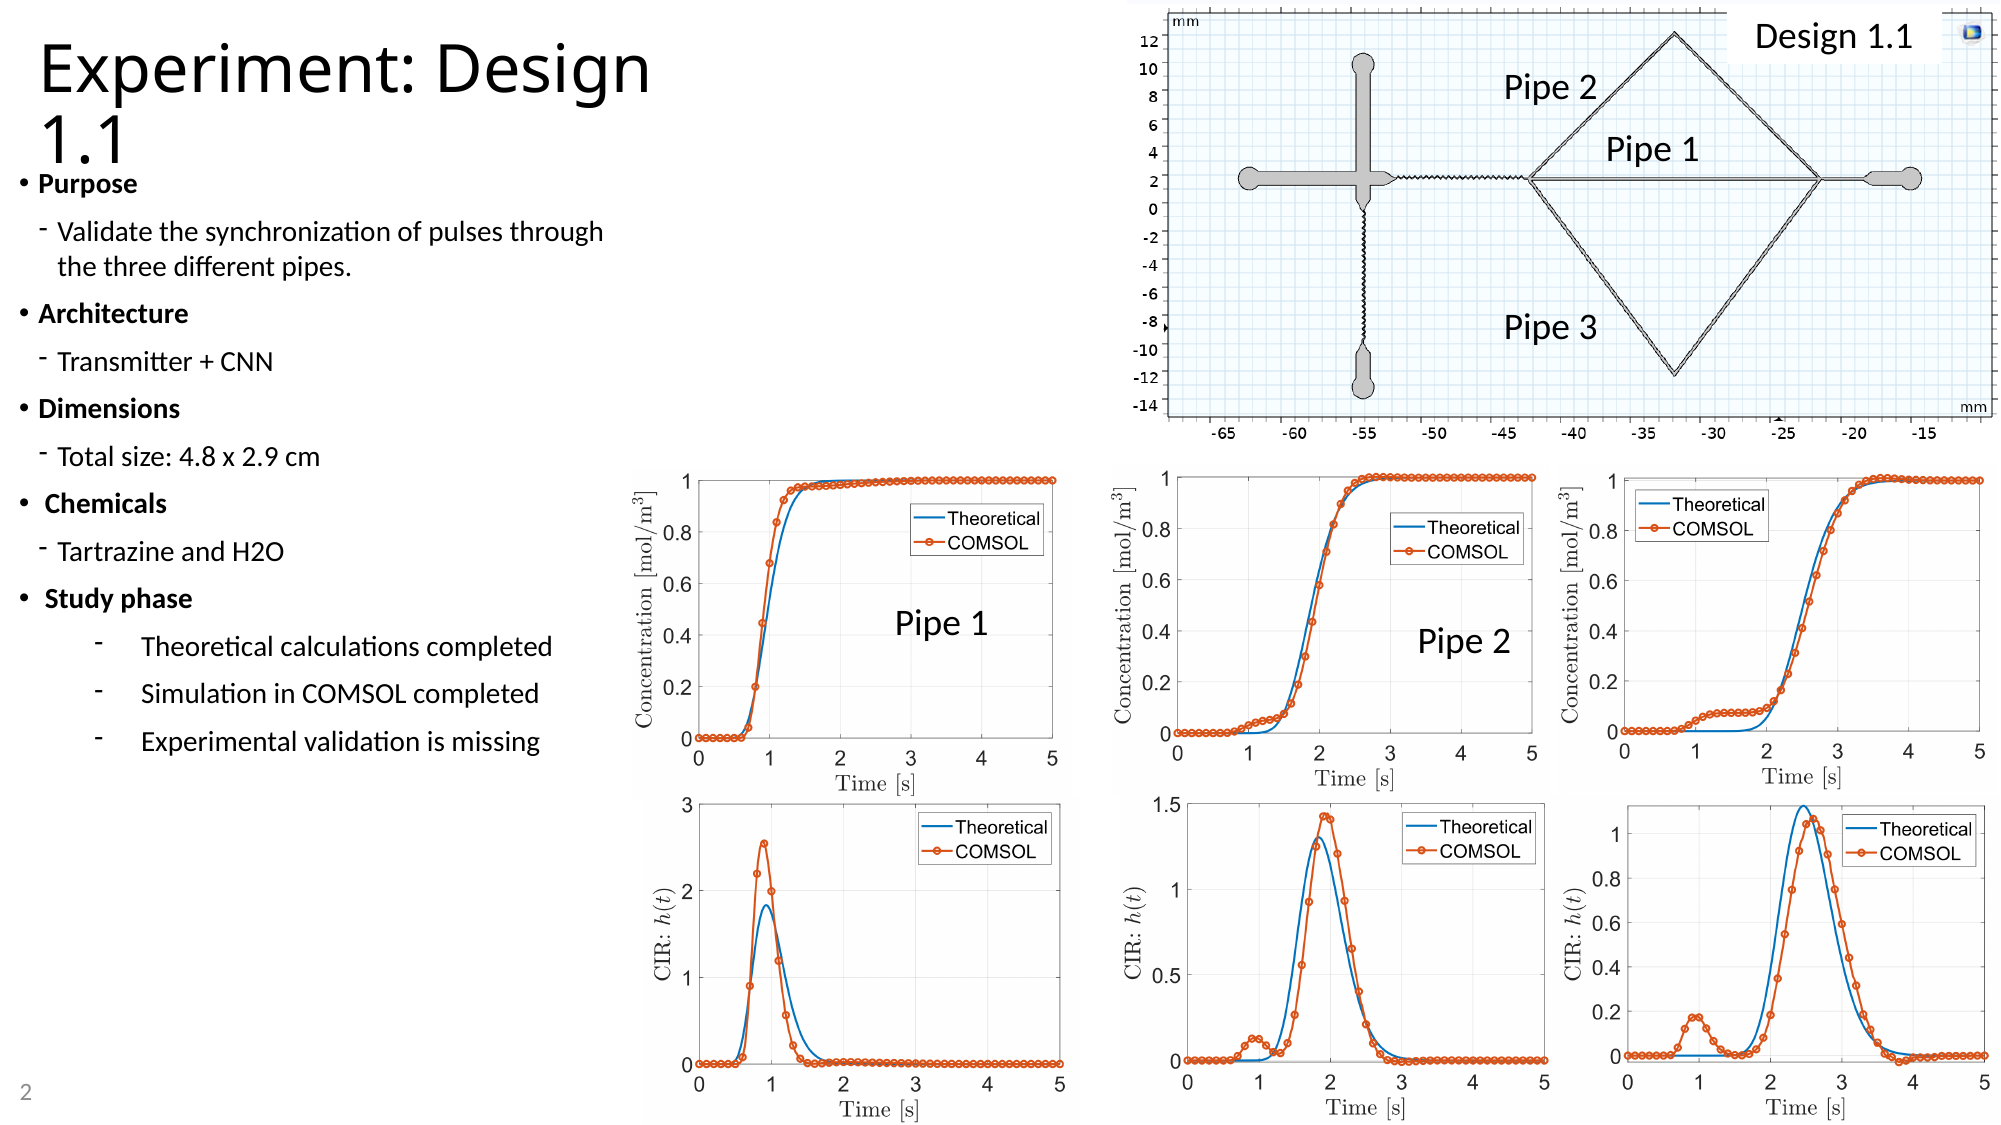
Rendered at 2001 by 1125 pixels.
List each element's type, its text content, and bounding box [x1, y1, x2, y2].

picture [1127, 0, 2000, 440]
picture [632, 470, 1080, 1125]
picture [1561, 794, 2000, 1123]
picture [1558, 463, 1996, 792]
picture [1111, 465, 1559, 1123]
title Experiment: Design 1.1 [23, 34, 776, 179]
text_box Purpose Validate the synchronization of pulses through the three different pipes. Architecture Transmitter + CNN Dimensions Total size: 4.8 x 2.9 cm Chemicals Tartrazine and H2O Study phase Theoretical calculations completed Simulation in COMSOL completed Experimental validation is missing [4, 157, 630, 800]
slide_number 2 [4, 1060, 455, 1121]
